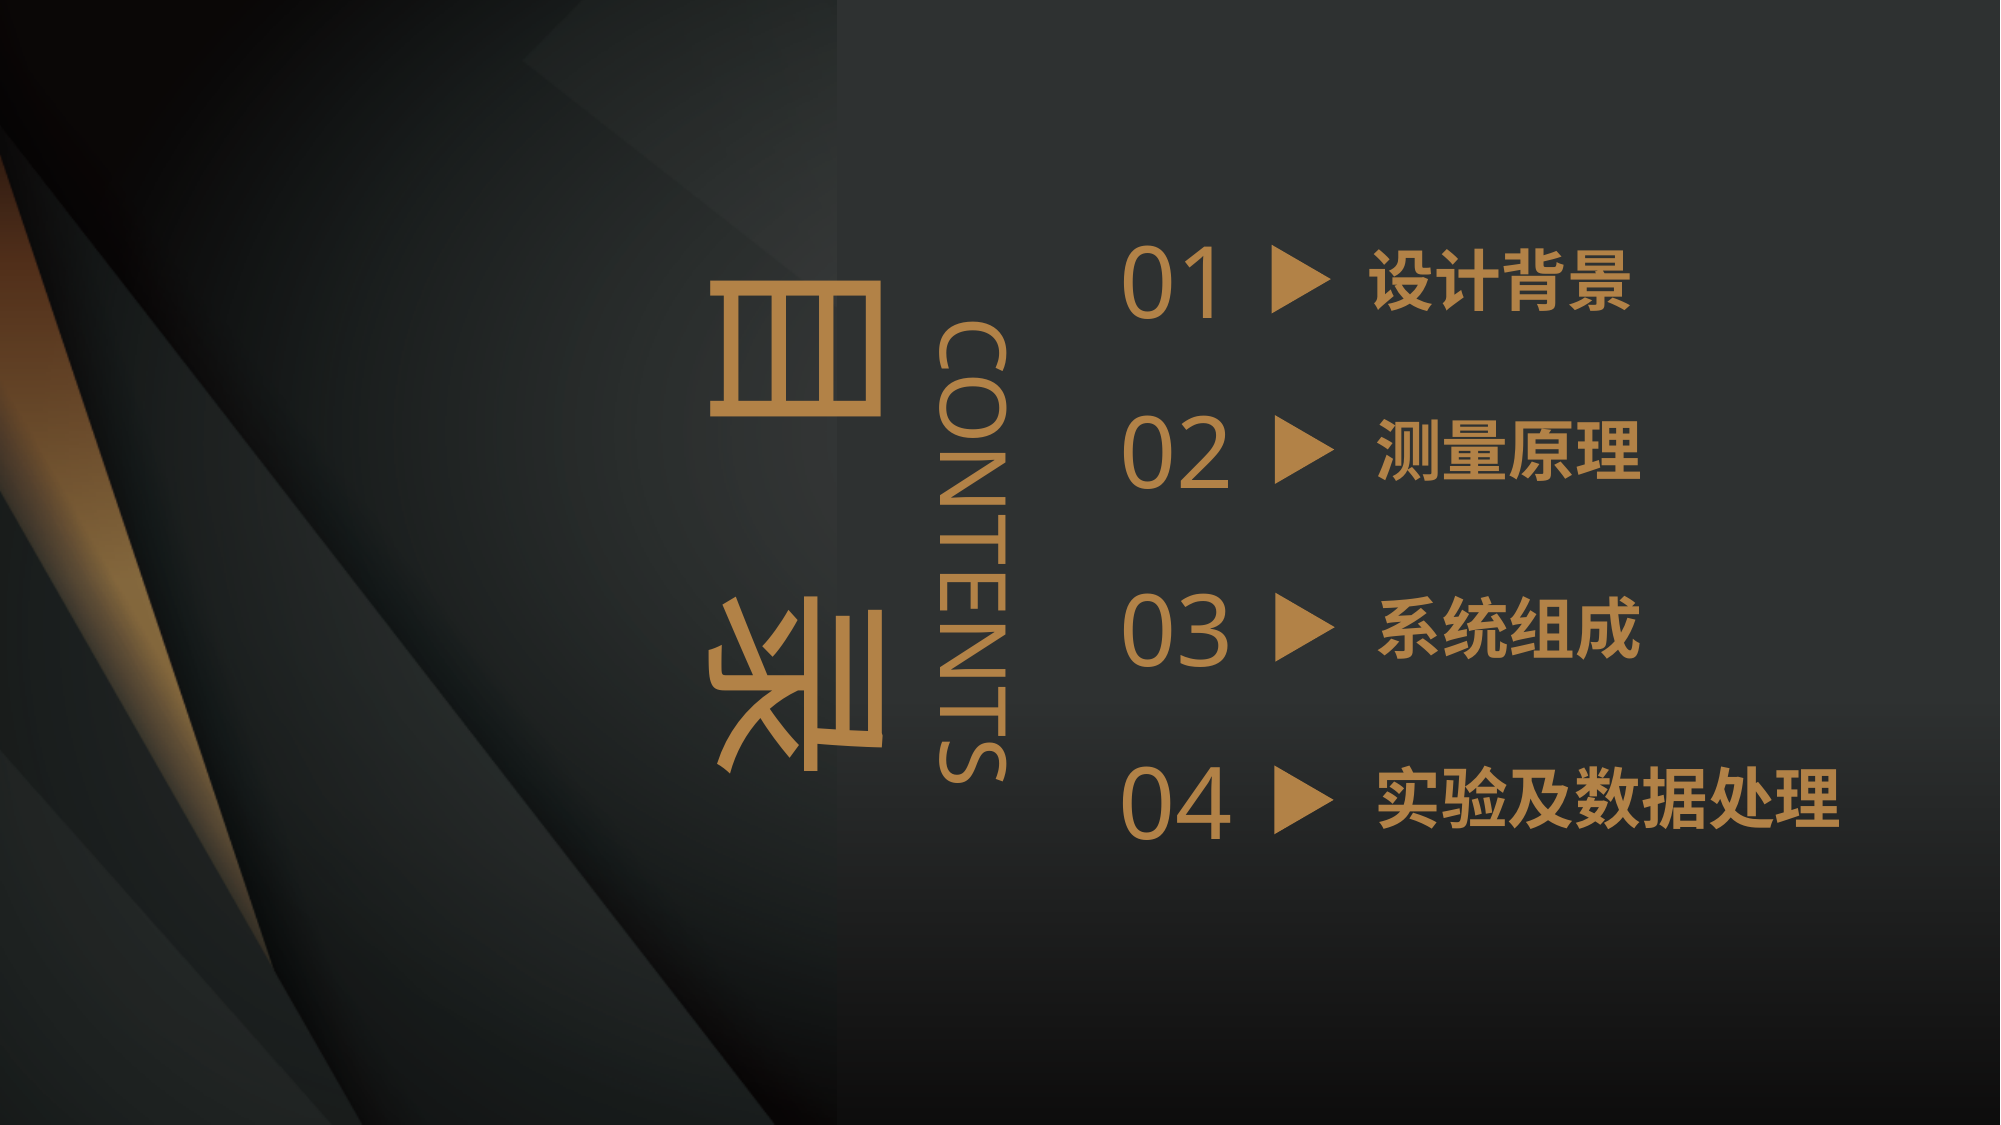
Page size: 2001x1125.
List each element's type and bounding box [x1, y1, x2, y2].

text_box [0, 0, 2000, 1125]
